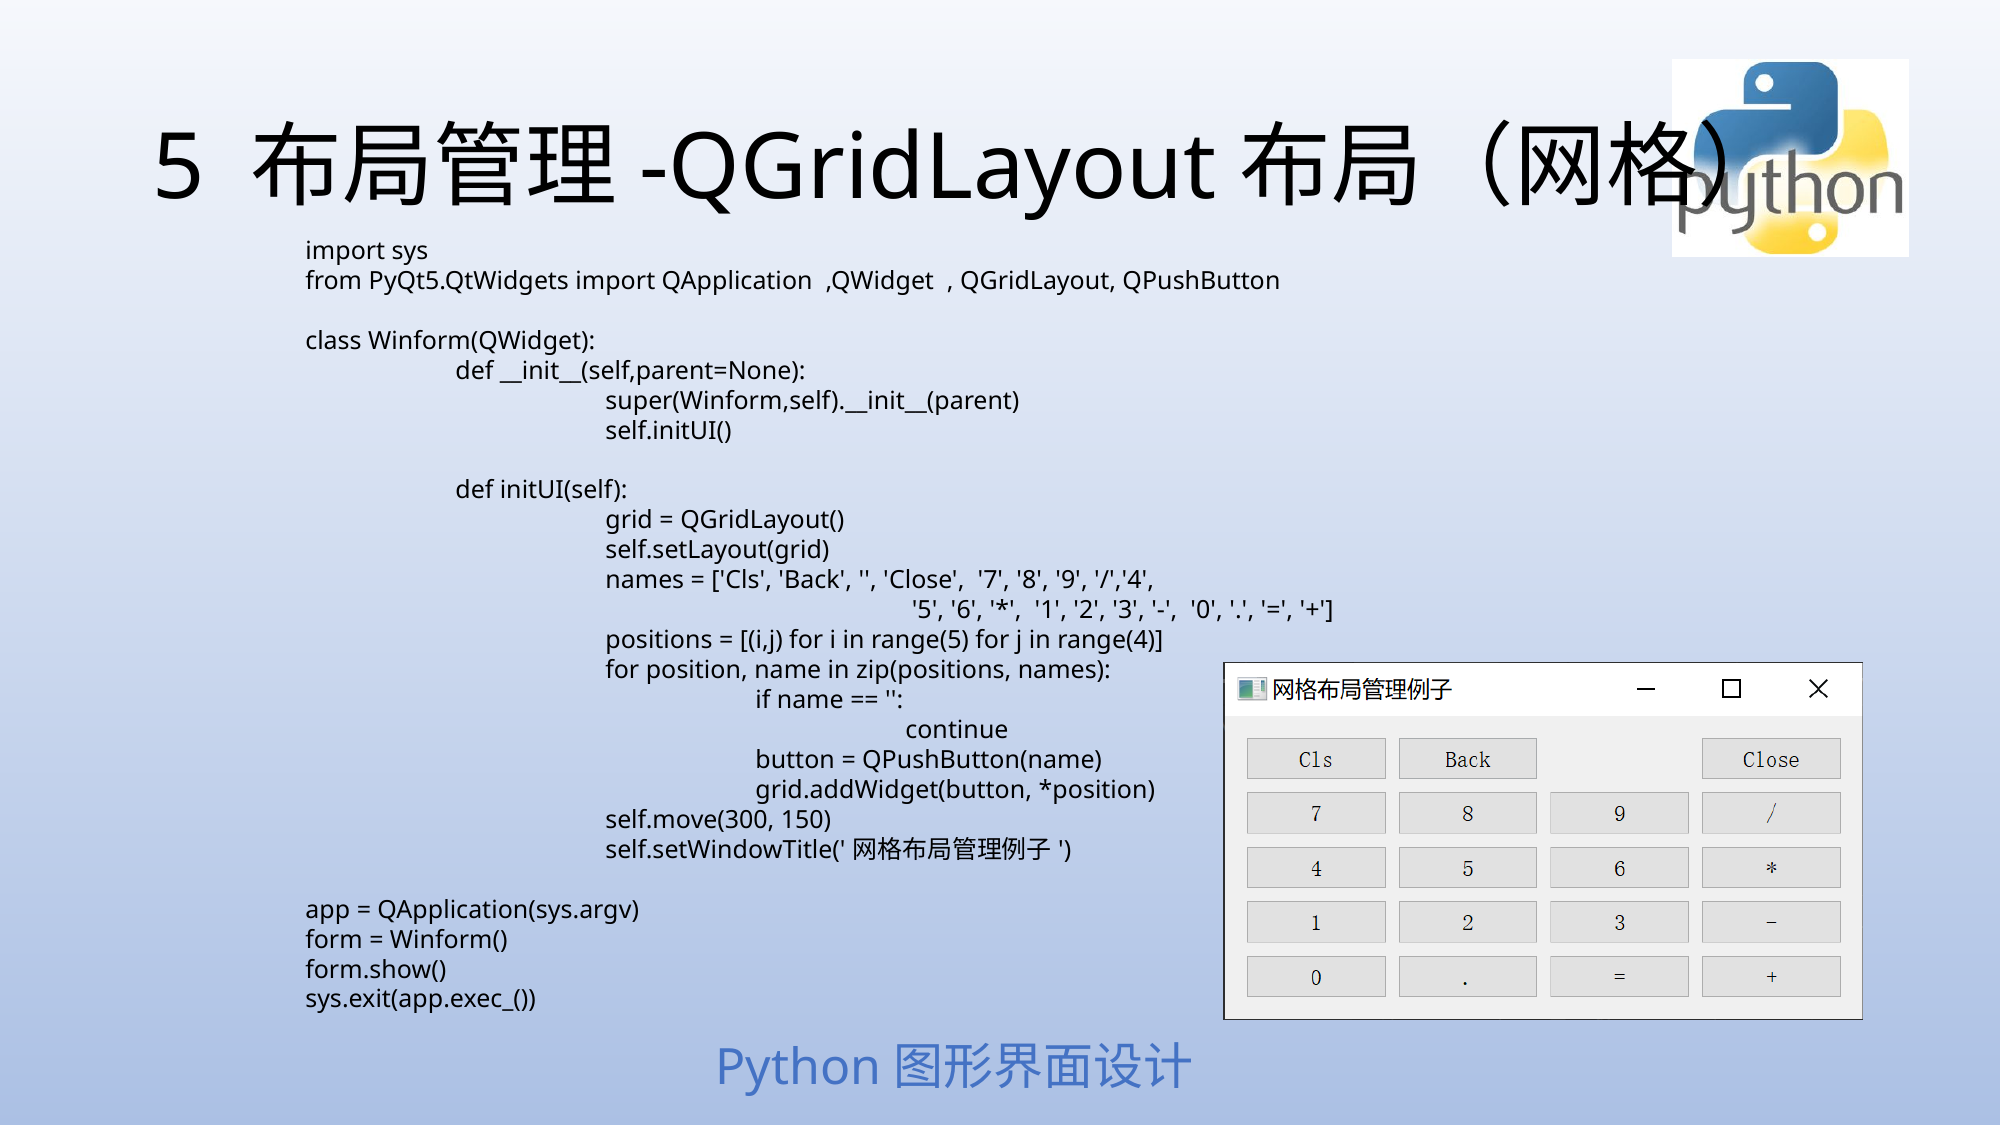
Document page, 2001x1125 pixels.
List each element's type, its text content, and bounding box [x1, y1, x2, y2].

title 5 布局管理-QGridLayout布局（网格） [137, 59, 1863, 278]
text_box import sys from PyQt5.QtWidgets import QApplication ,QWidget , QGridLayout, QPushButton class Winform(QWidget): def __init__(self,parent=None): super(Winform,self).__init__(parent) self.initUI() def initUI(self): grid = QGridLayout() self.setLayout(grid) names = ['Cls', 'Back', '', 'Close', '7', '8', '9', '/','4', '5', '6', '*', '1', '2', '3', '-', '0', '.', '=', '+'] positions = [(i,j) for i in range(5) for j in range(4)] for position, name in zip(positions, names): if name == '': continue button = QPushButton(name) grid.addWidget(button, *position) self.move(300, 150) self.setWindowTitle('网格布局管理例子') app = QApplication(sys.argv) form = Winform() form.show() sys.exit(app.exec_()) [290, 227, 1455, 1021]
picture [1863, 59, 1909, 257]
picture [1223, 662, 1863, 1020]
